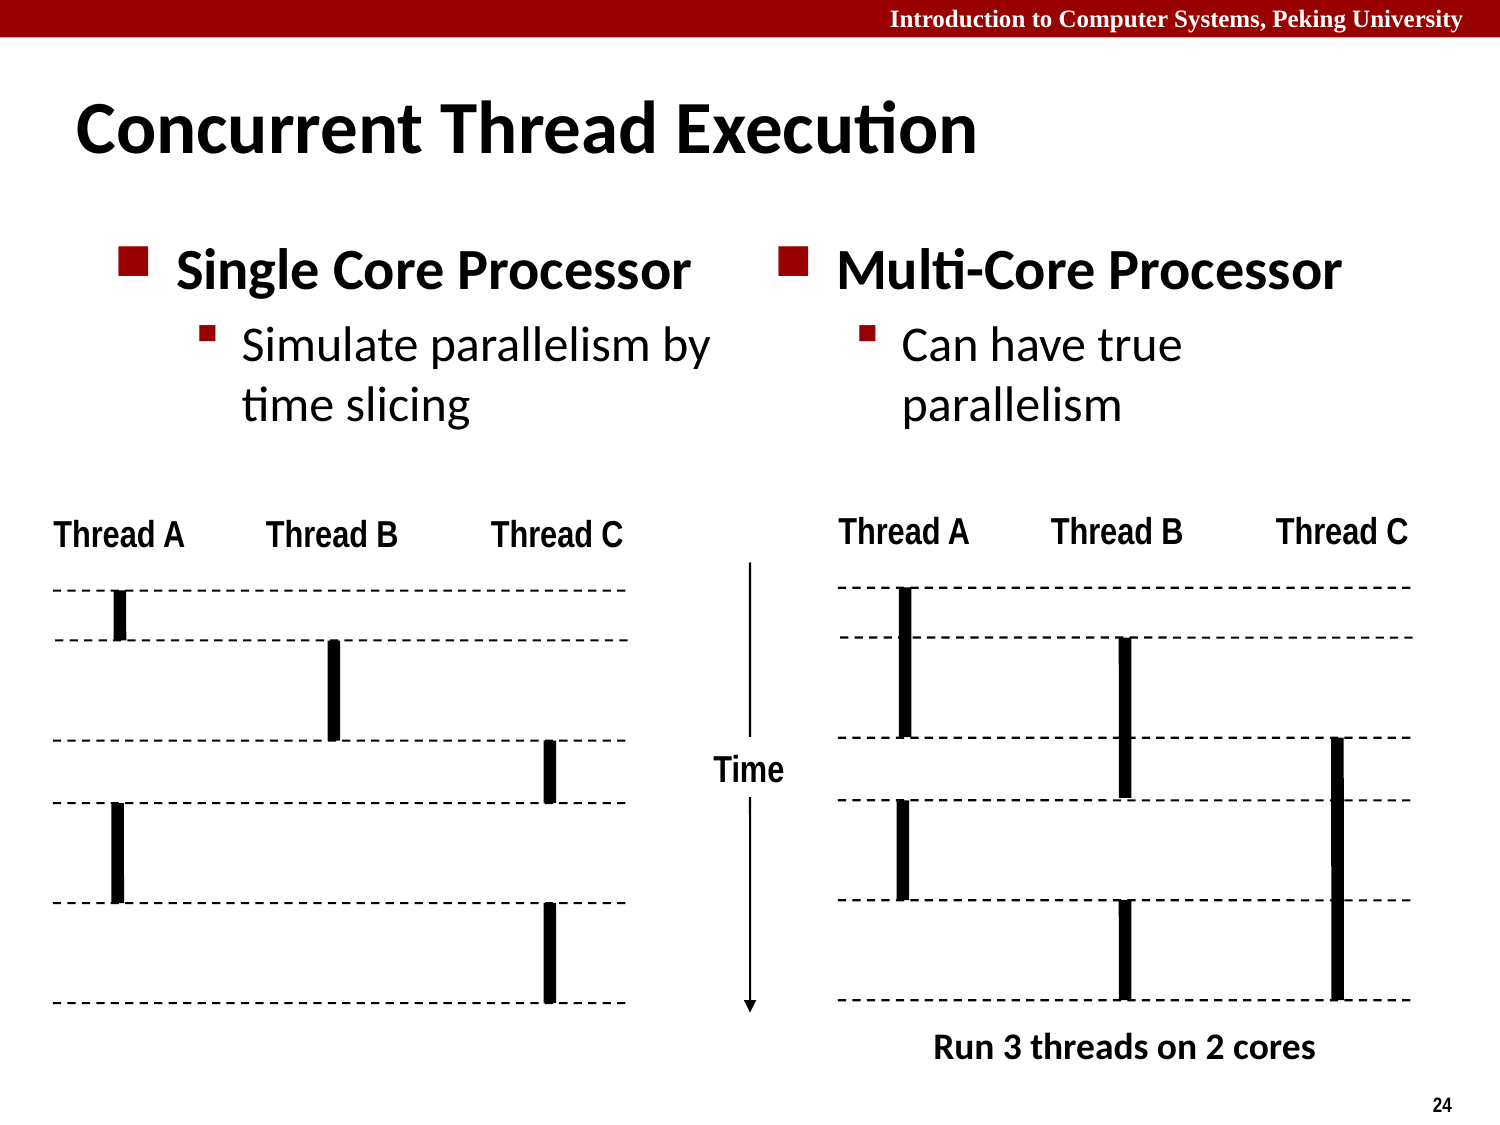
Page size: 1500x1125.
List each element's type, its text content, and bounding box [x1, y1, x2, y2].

text_box Run 3 threads on 2 cores [918, 1014, 1332, 1075]
text_box Thread A [823, 499, 986, 560]
text_box Thread B [1036, 499, 1199, 560]
text_box Thread A [38, 502, 201, 563]
title Concurrent Thread Execution [61, 60, 1307, 187]
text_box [697, 562, 801, 1013]
text_box Thread B [250, 502, 414, 563]
text_box Thread C [1261, 499, 1424, 560]
list Single Core Processor Simulate parallelism by time slicing [104, 223, 741, 1040]
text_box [52, 590, 629, 1004]
text_box Thread C [475, 502, 639, 563]
list Multi-Core Processor Can have true parallelism [764, 223, 1401, 1040]
